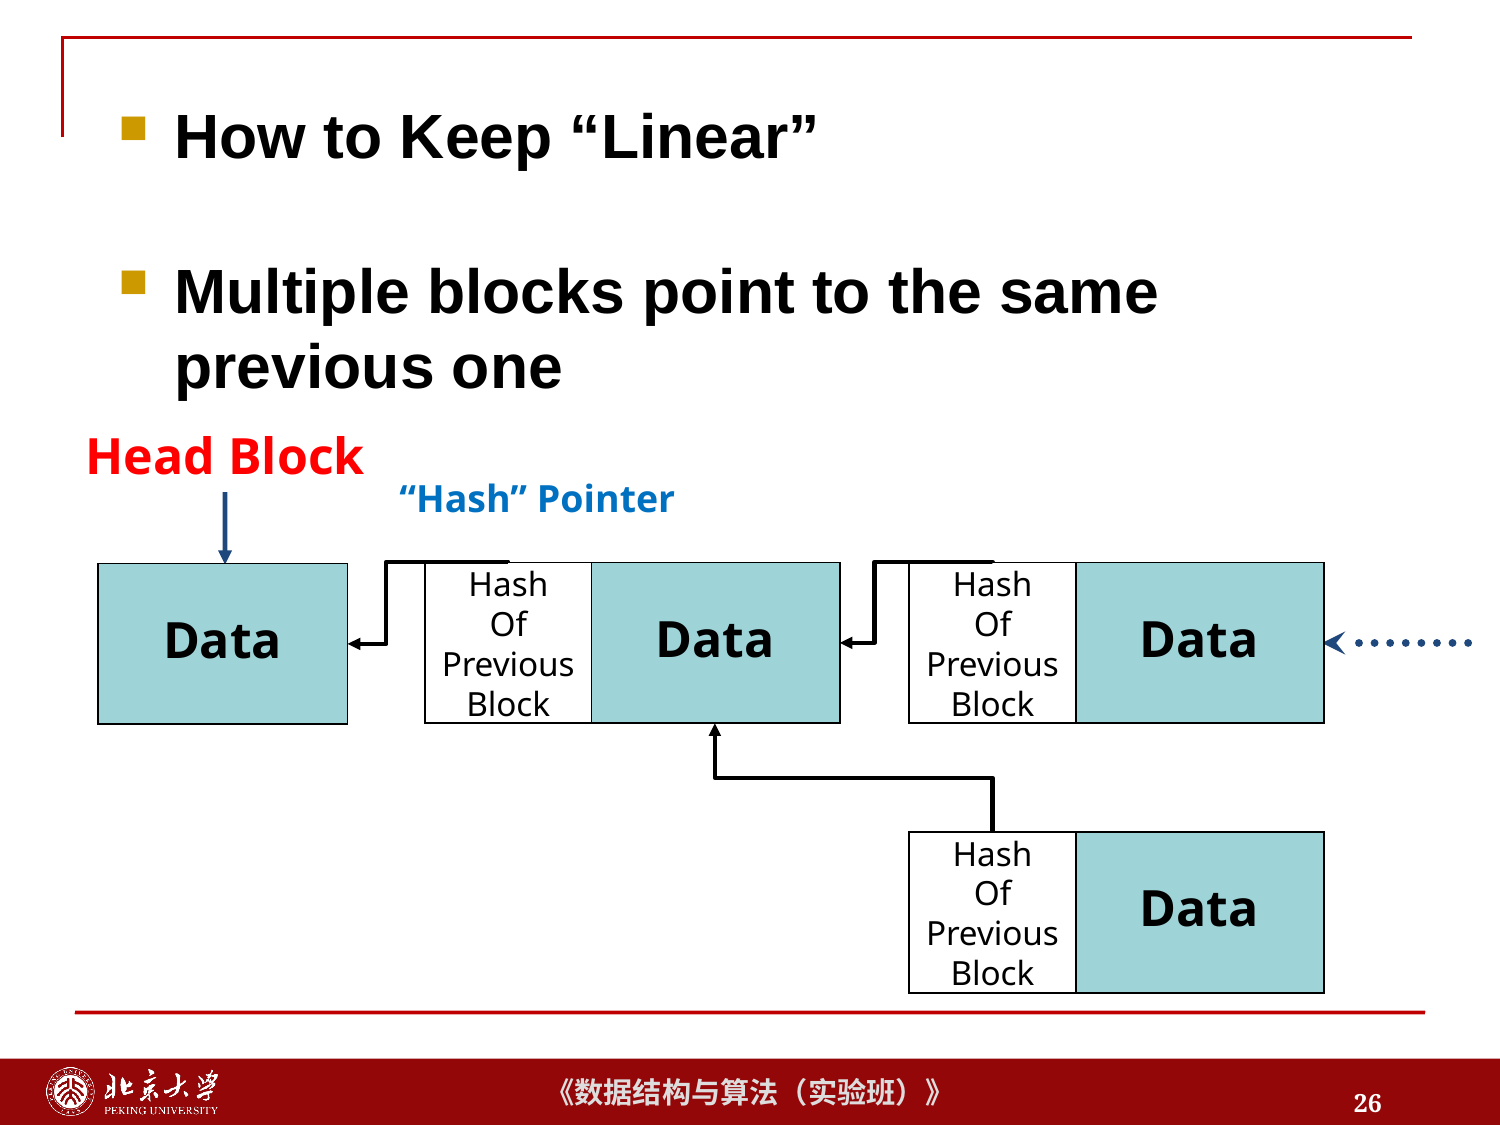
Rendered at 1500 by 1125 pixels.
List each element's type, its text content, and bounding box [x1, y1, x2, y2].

text_box Hash Of Previous Block [909, 832, 1076, 993]
text_box Hash Of Previous Block [424, 562, 592, 724]
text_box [387, 522, 469, 684]
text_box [799, 638, 909, 917]
title How to Keep “Linear” [103, 59, 1398, 208]
list Multiple blocks point to the same previous one [103, 243, 1398, 1017]
text_box Data [97, 563, 348, 725]
text_box Data [592, 562, 840, 724]
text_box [875, 526, 957, 680]
text_box [1324, 636, 1335, 650]
text_box Hash Of Previous Block [913, 562, 1076, 724]
picture [46, 1067, 218, 1116]
text_box “Hash” Pointer [302, 476, 773, 527]
text_box Head Block [37, 428, 413, 492]
slide_number 26 [1059, 1074, 1397, 1125]
text_box Data [1076, 562, 1324, 724]
text_box [218, 492, 232, 563]
text_box Data [1076, 832, 1324, 993]
